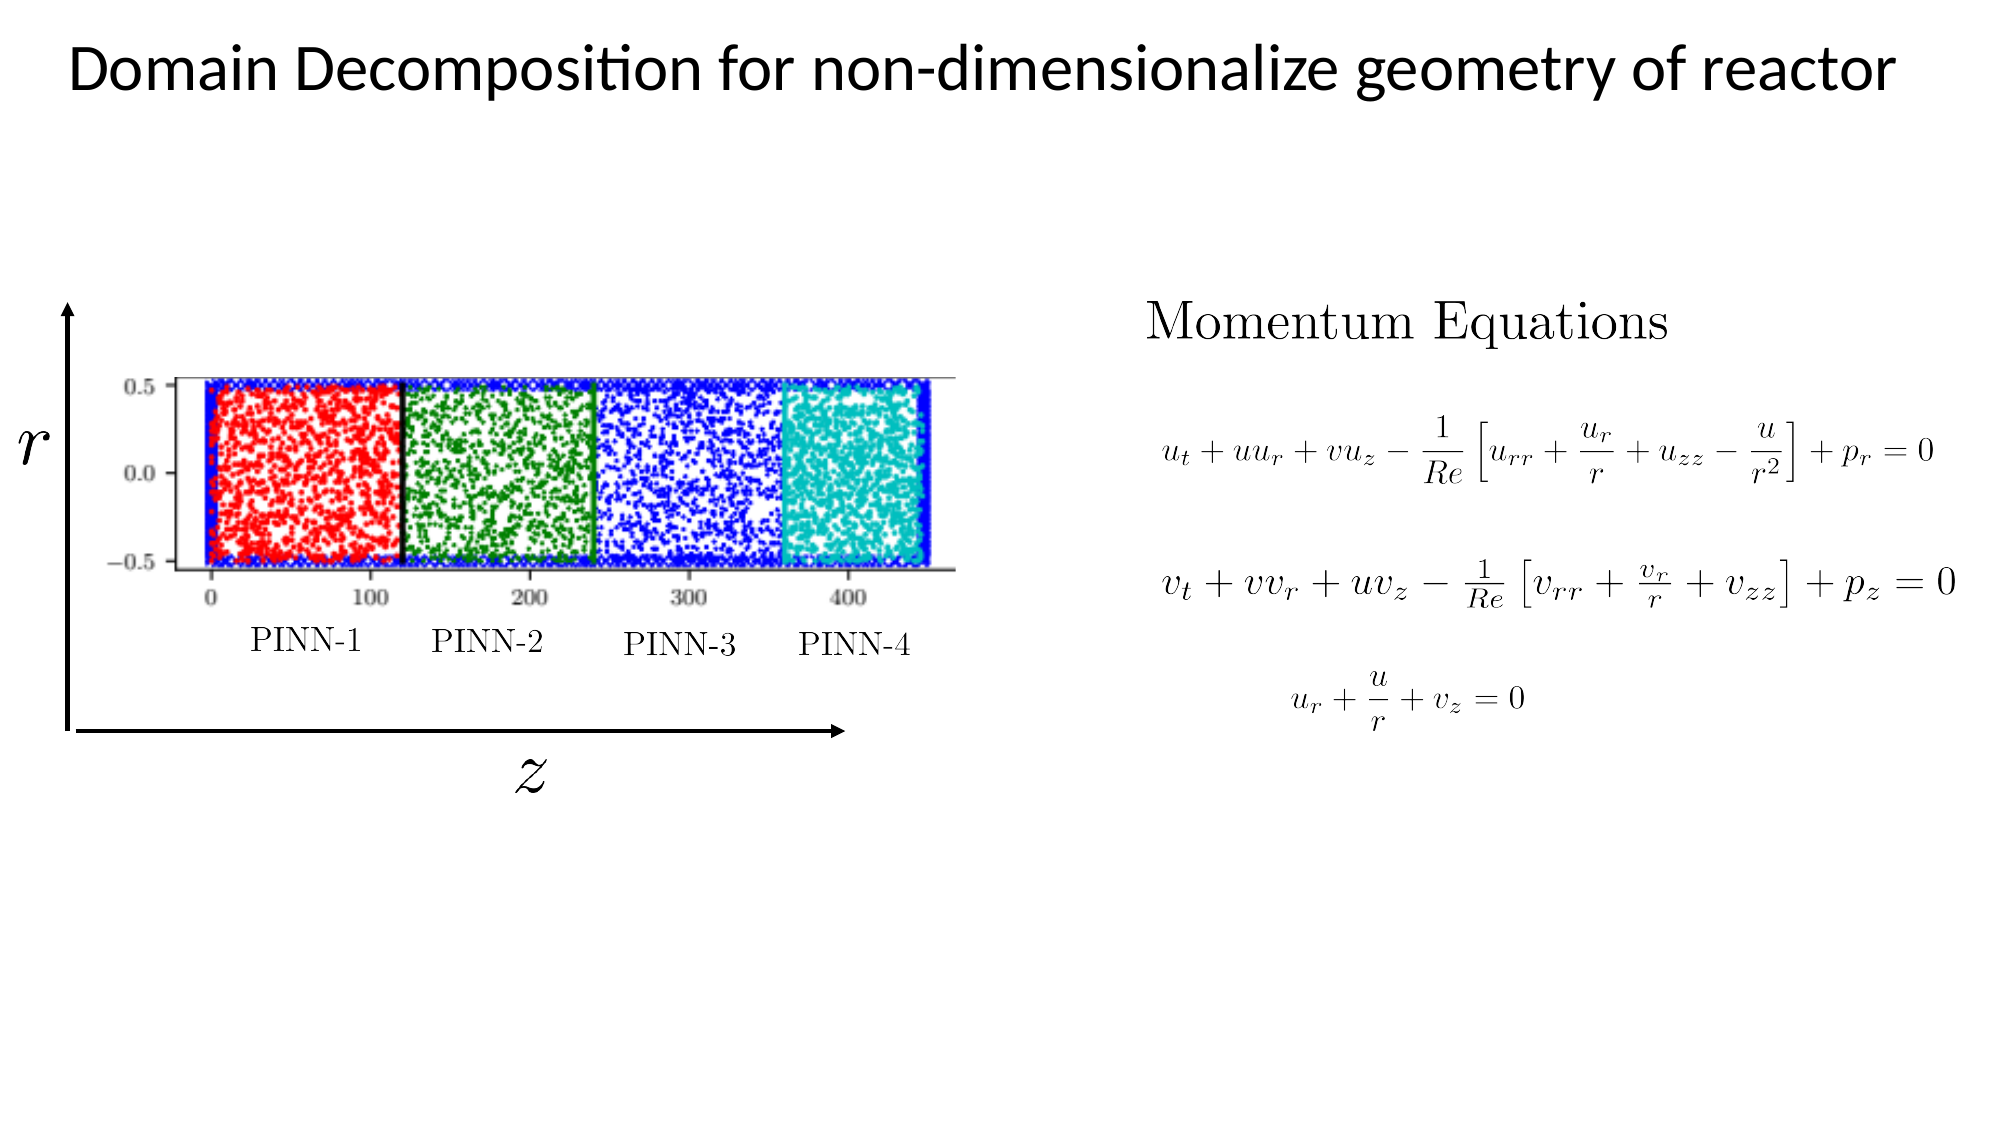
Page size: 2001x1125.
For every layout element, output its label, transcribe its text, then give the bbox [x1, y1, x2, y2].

text_box Domain Decomposition for non-dimensionalize geometry of reactor [53, 16, 1915, 111]
picture [1162, 415, 1933, 484]
picture [1291, 671, 1524, 732]
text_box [106, 377, 956, 656]
picture [1162, 559, 1955, 608]
picture [514, 759, 547, 793]
picture [1146, 301, 1667, 349]
picture [18, 431, 50, 465]
